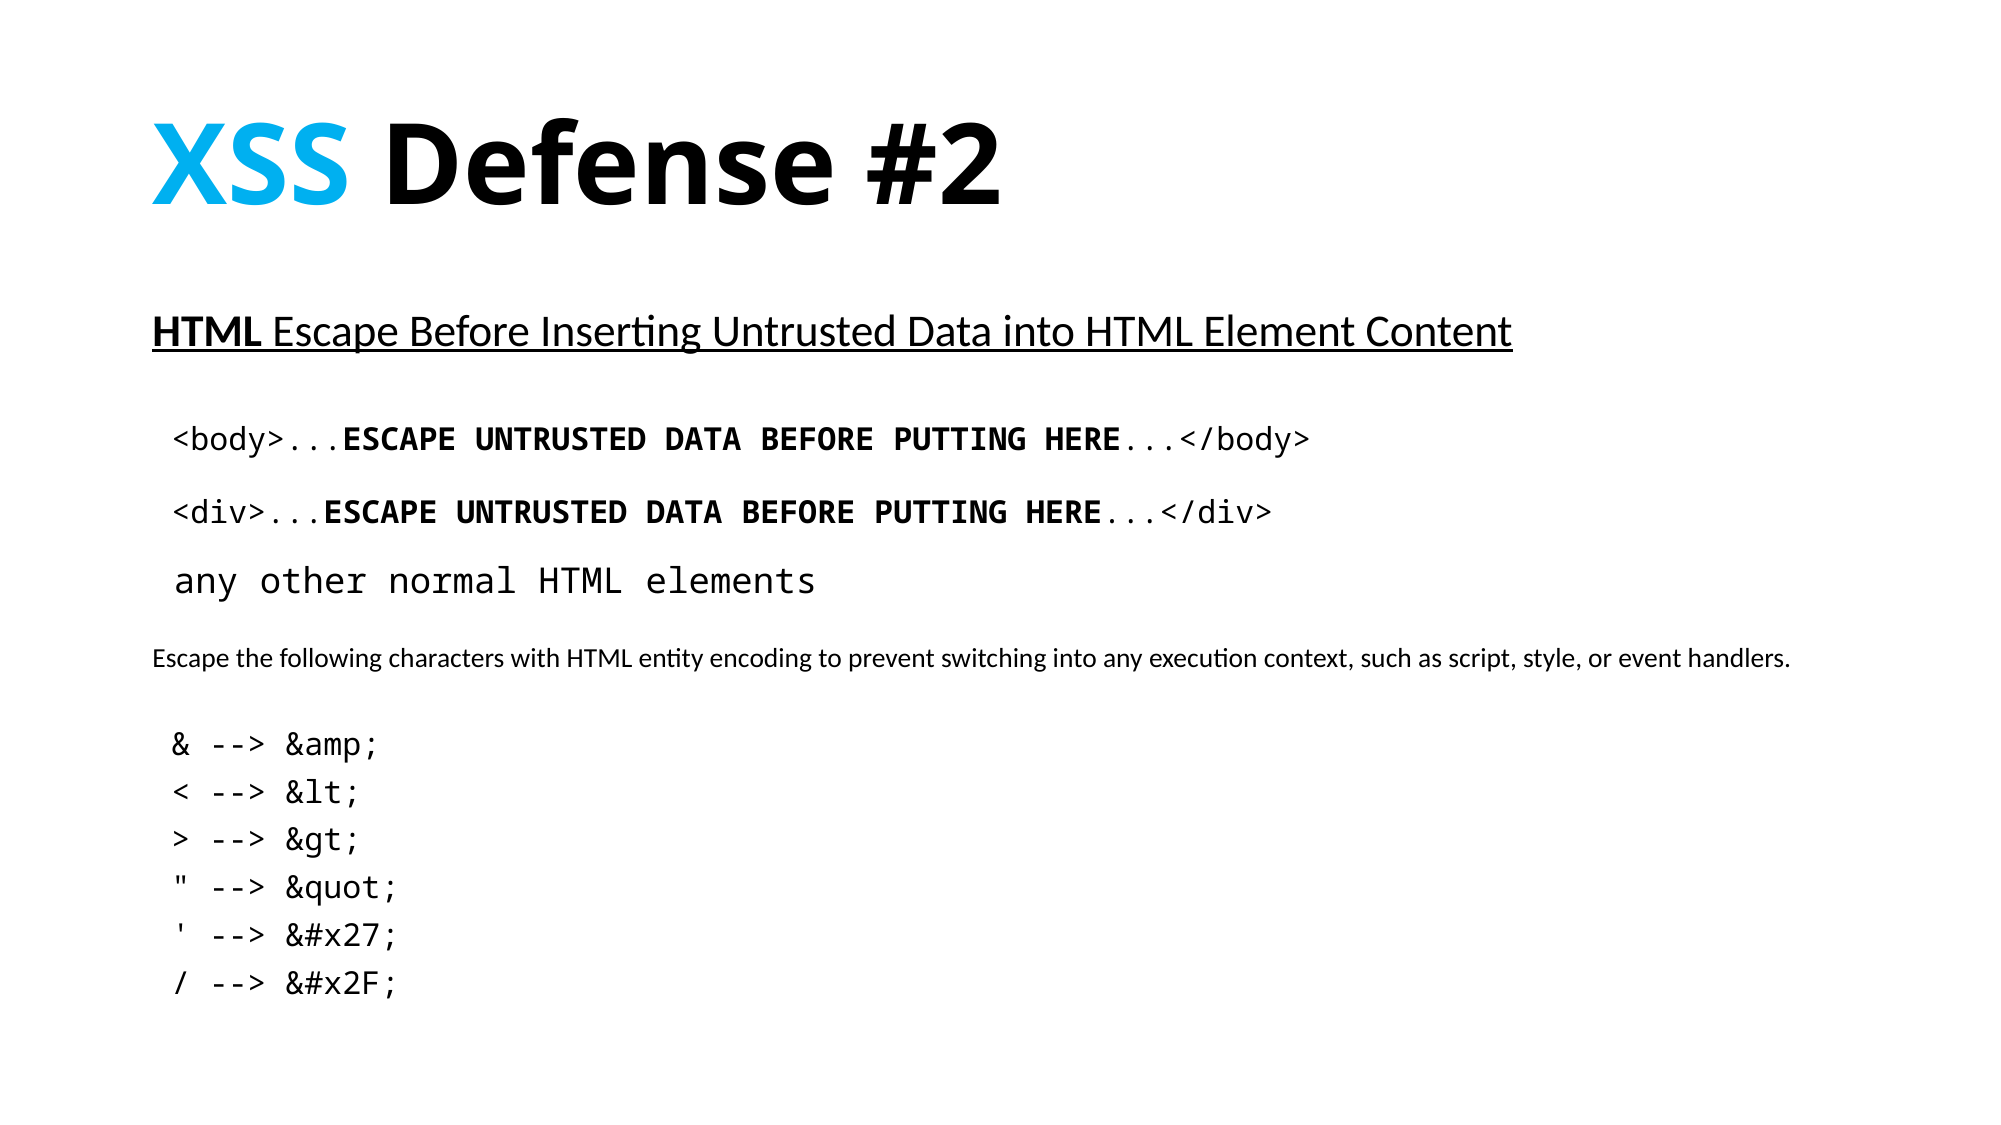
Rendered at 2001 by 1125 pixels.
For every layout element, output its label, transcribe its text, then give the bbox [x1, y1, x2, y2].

title XSS Defense #2 [137, 59, 1863, 278]
list HTML Escape Before Inserting Untrusted Data into HTML Element Content <body>...ESCAPE UNTRUSTED DATA BEFORE PUTTING HERE...</body> <div>...ESCAPE UNTRUSTED DATA BEFORE PUTTING HERE...</div> any other normal HTML elements Escape the following characters with HTML entity encoding to prevent switching into any execution context, such as script, style, or event handlers. & --> &amp; < --> &lt; > --> &gt; " --> &quot; ' --> &#x27; / --> &#x2F; [137, 299, 1863, 1014]
